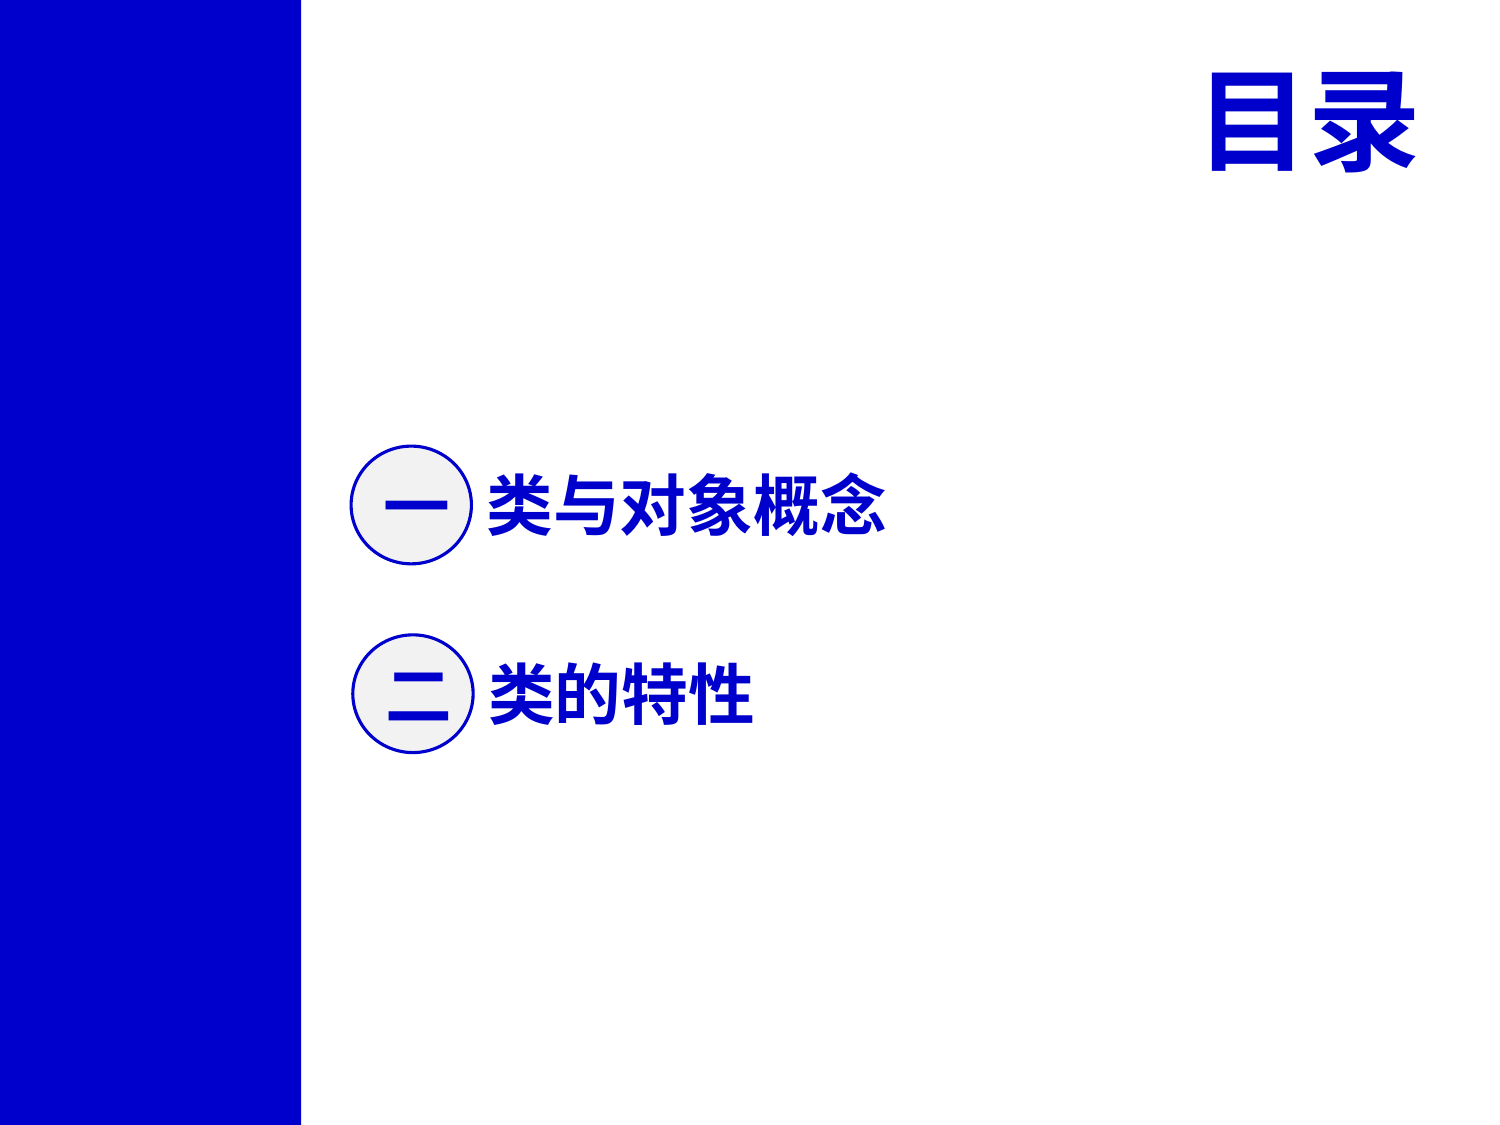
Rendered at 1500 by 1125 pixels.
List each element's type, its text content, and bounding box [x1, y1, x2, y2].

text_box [350, 445, 1402, 565]
text_box [0, 0, 302, 1125]
text_box 目录 [1180, 42, 1436, 193]
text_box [352, 634, 1404, 753]
